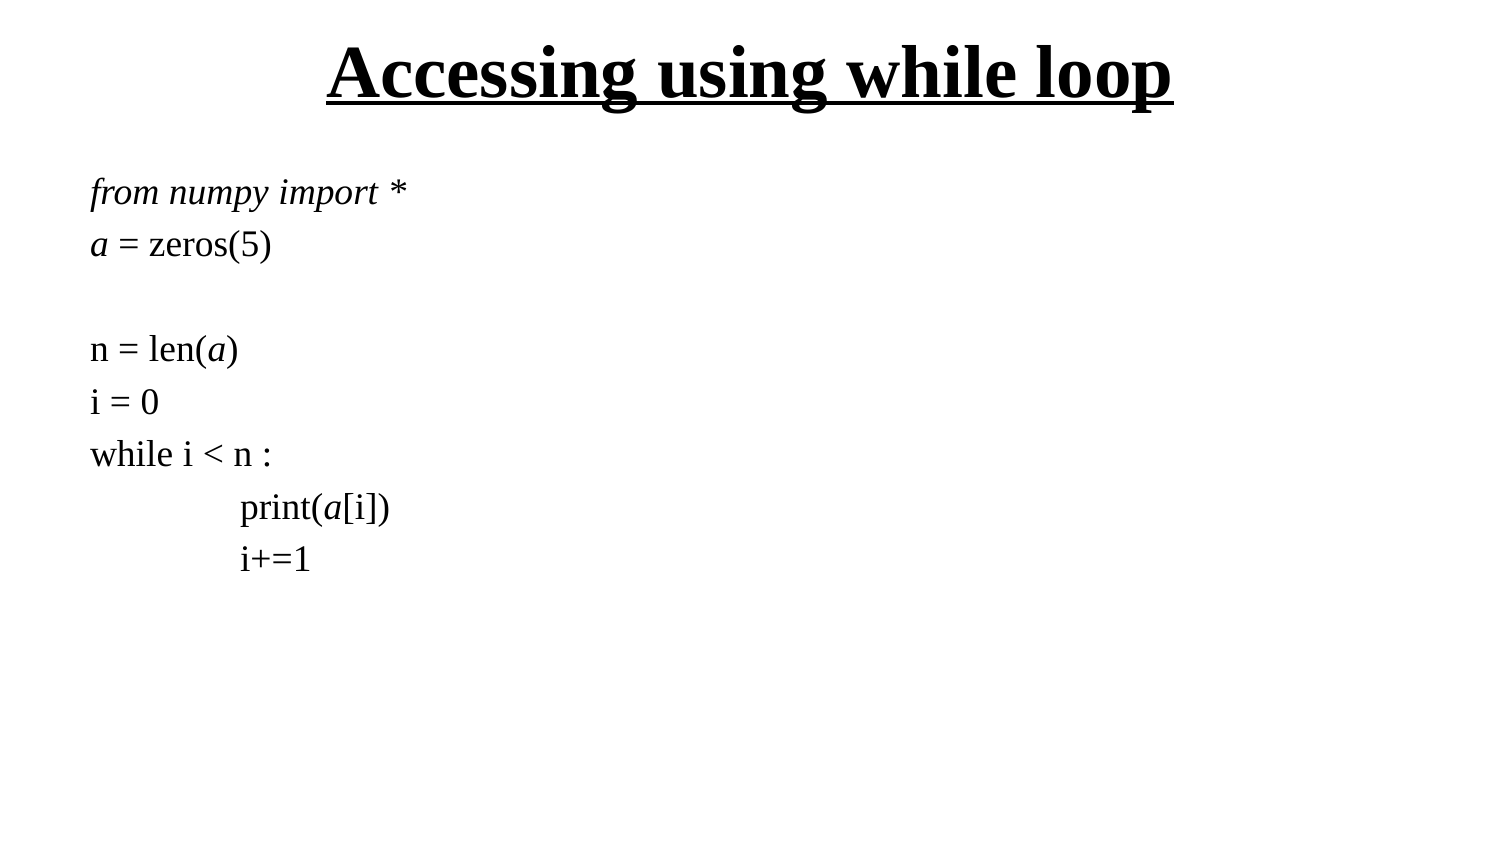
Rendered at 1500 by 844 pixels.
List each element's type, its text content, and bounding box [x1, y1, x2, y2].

title Accessing using while loop [75, 0, 1425, 138]
list from numpy import * a = zeros(5) n = len(a) i = 0 while i < n : print(a[i]) i+=1 [75, 159, 1275, 797]
